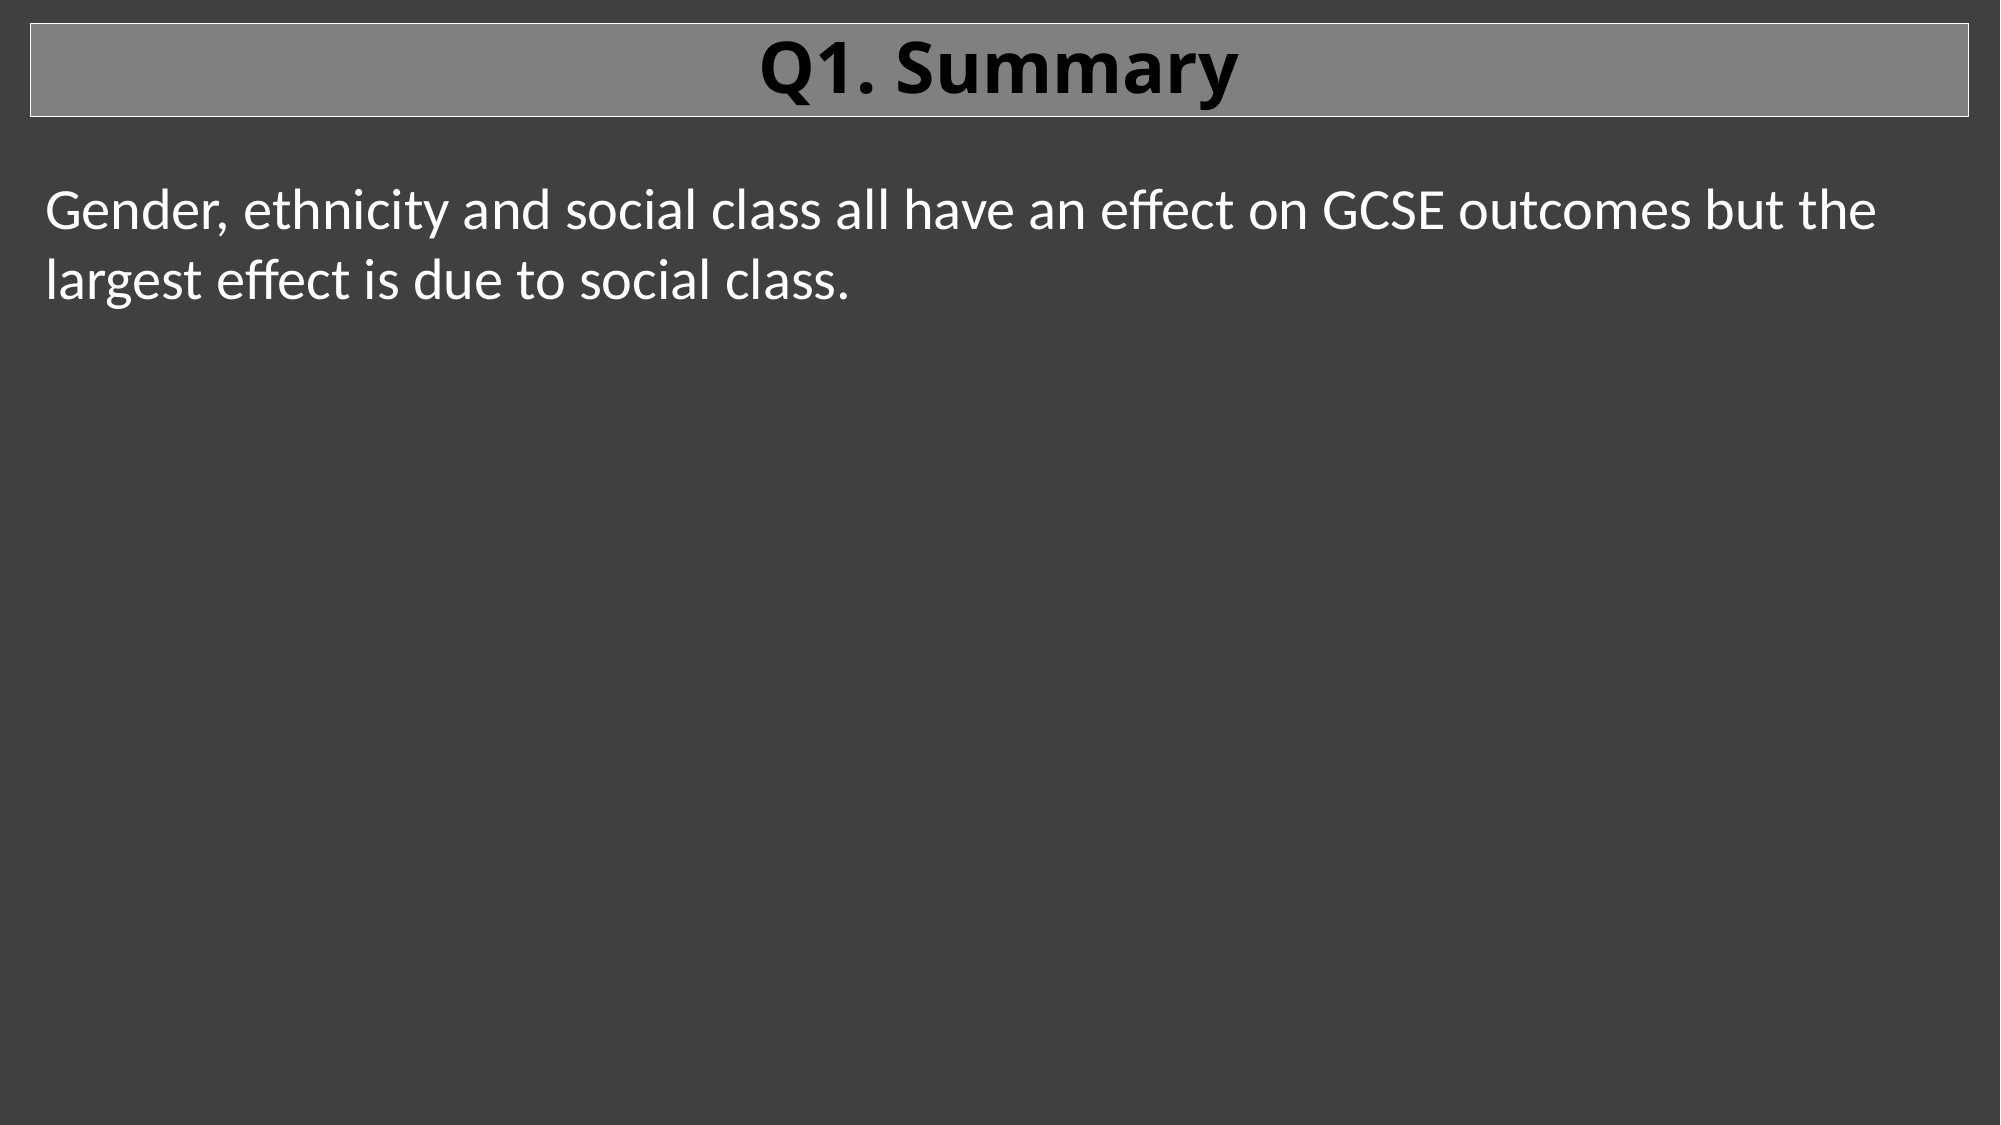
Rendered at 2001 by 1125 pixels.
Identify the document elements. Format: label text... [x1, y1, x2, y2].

text_box Gender, ethnicity and social class all have an effect on GCSE outcomes but the largest effect is due to social class. [30, 163, 1969, 319]
title Q1. Summary [30, 23, 1969, 117]
